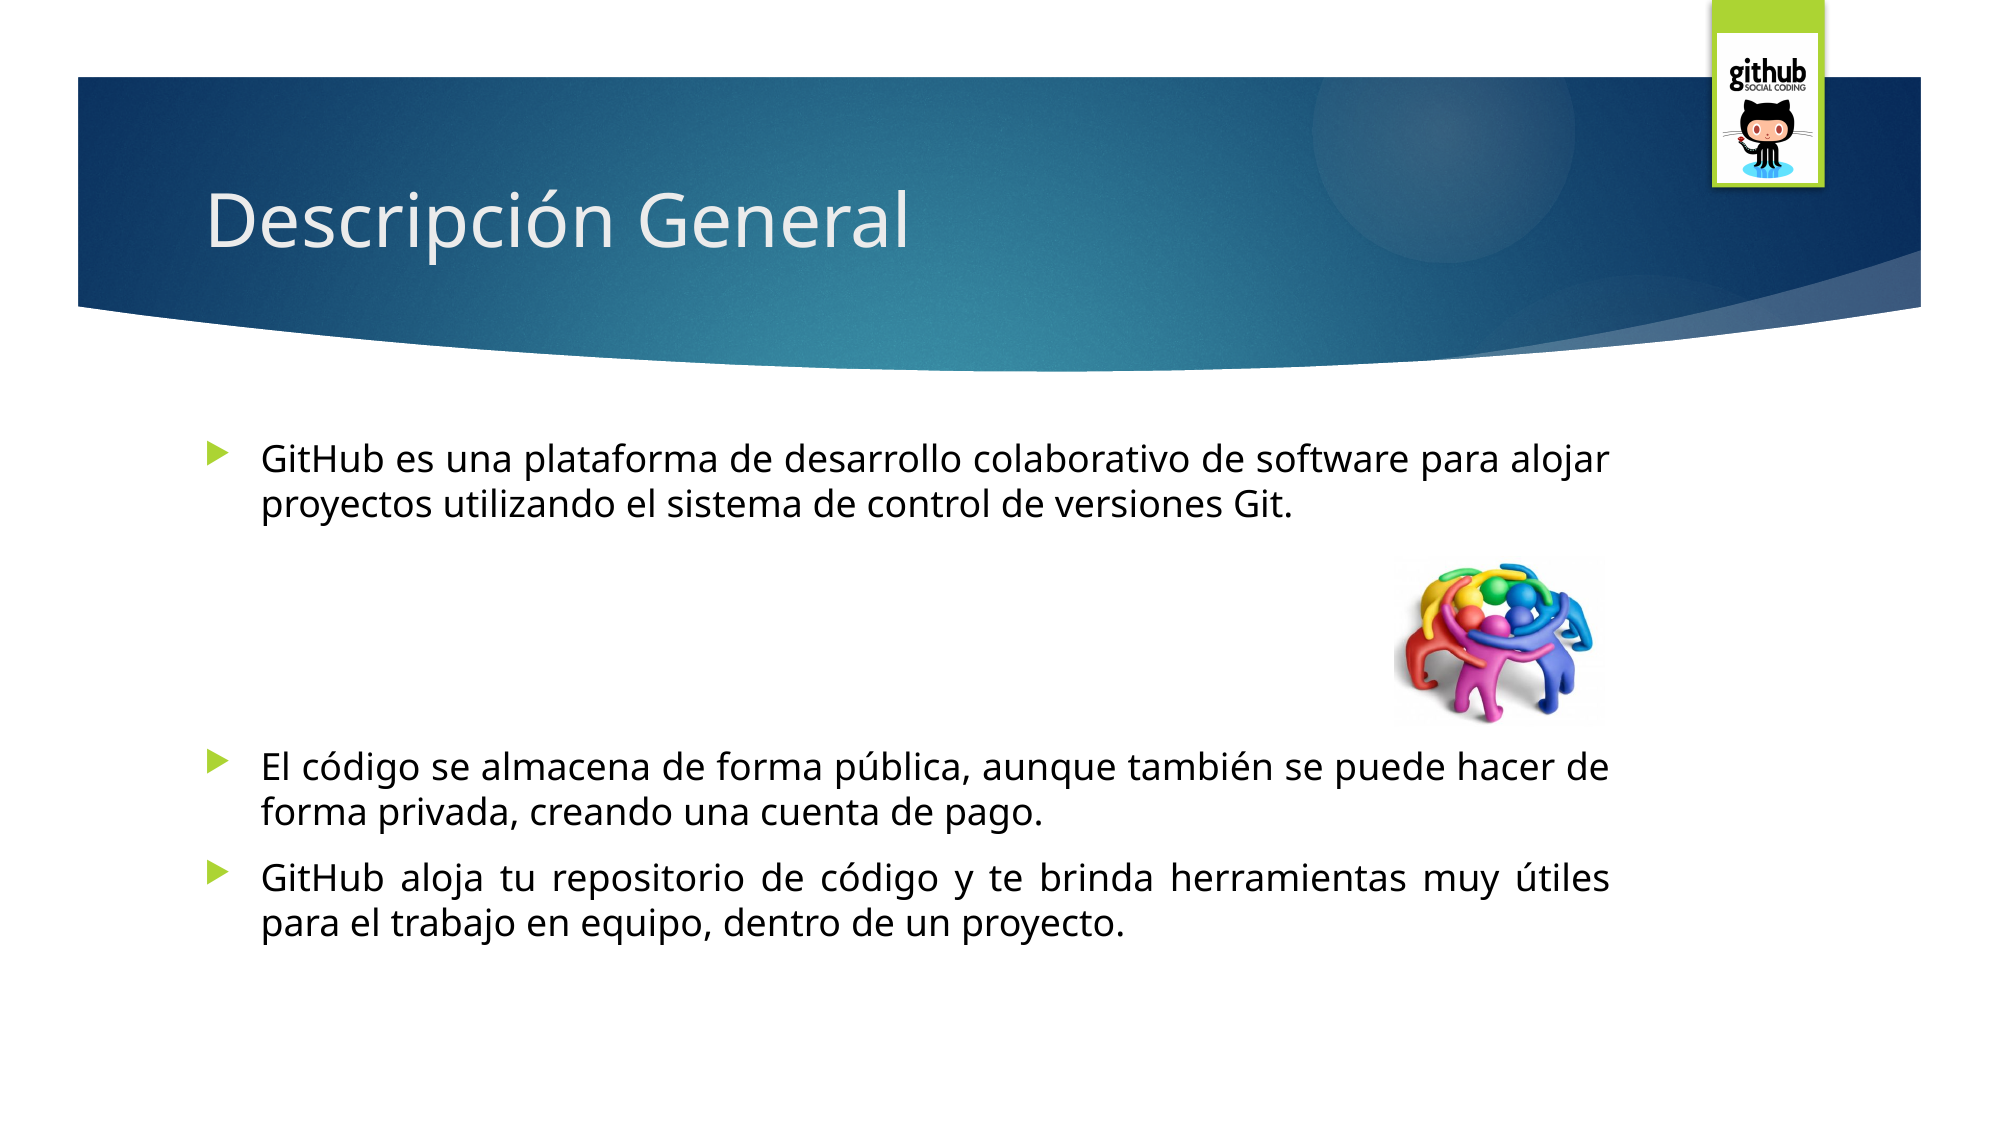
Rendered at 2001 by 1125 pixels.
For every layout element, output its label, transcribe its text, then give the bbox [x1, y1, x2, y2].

picture [1717, 33, 1818, 183]
picture [1394, 555, 1605, 728]
title Descripción General [189, 159, 1627, 276]
list GitHub es una plataforma de desarrollo colaborativo de software para alojar proyectos utilizando el sistema de control de versiones Git. El código se almacena de forma pública, aunque también se puede hacer de forma privada, creando una cuenta de pago. GitHub aloja tu repositorio de código y te brinda herramientas muy útiles para el trabajo en equipo, dentro de un proyecto. [189, 427, 1627, 988]
